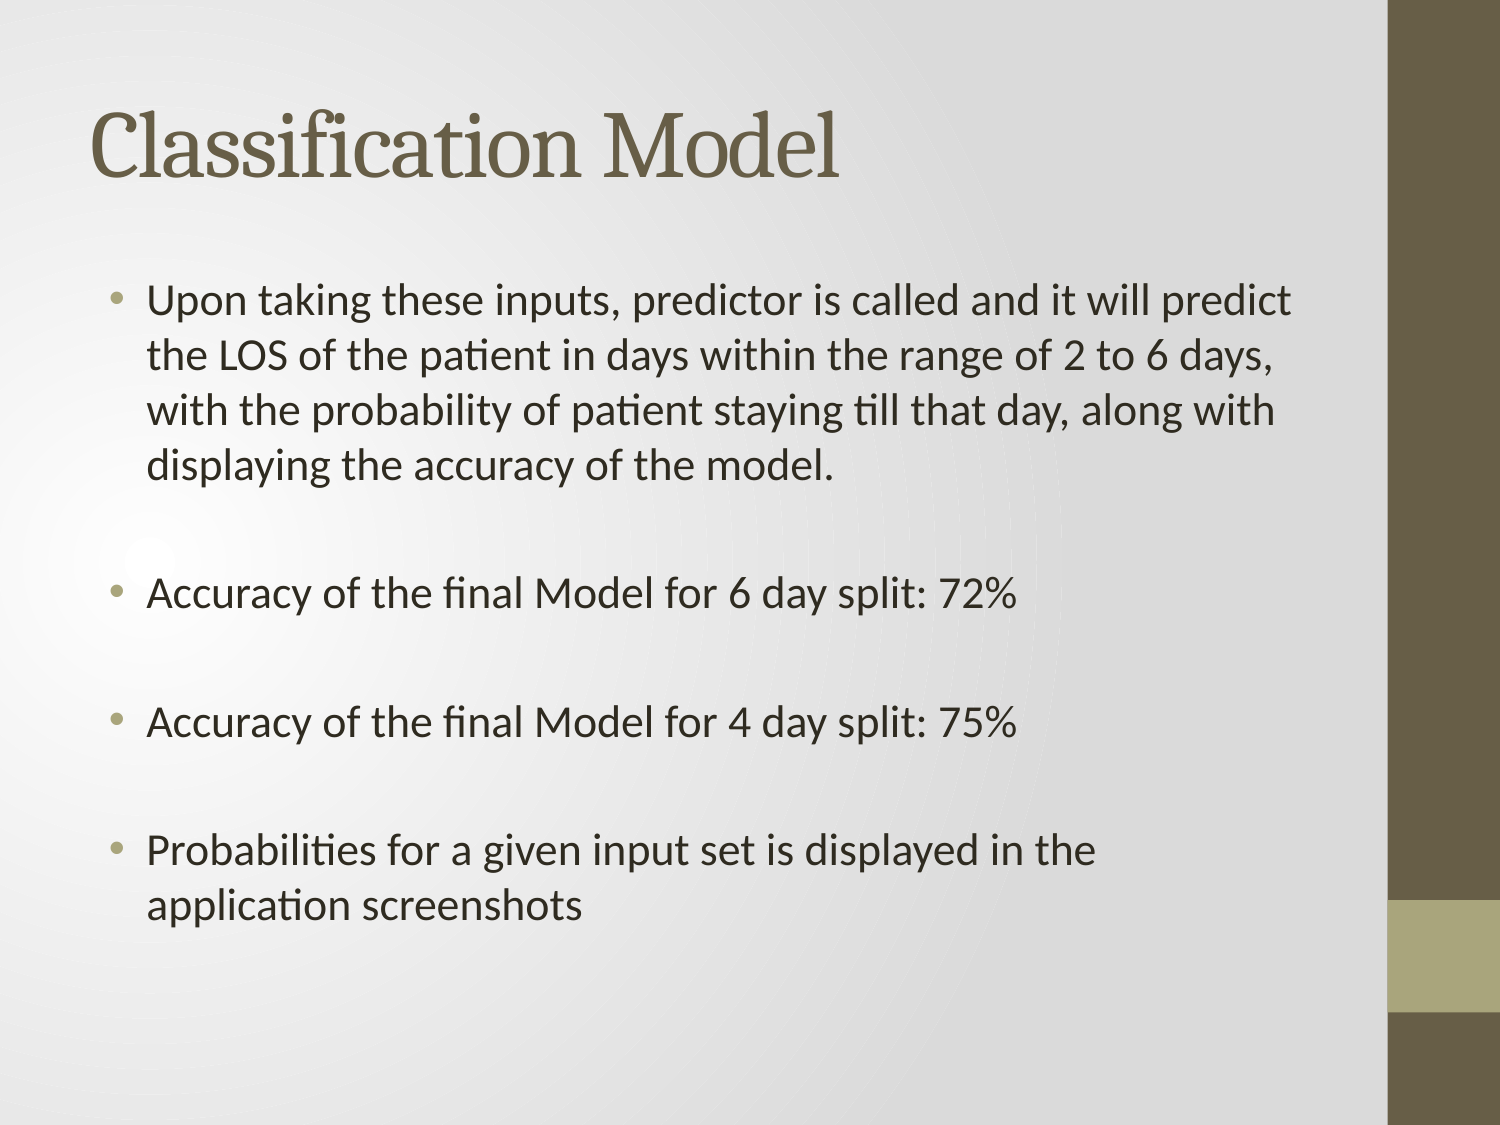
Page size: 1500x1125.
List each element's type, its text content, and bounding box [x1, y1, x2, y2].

title Classification Model [75, 45, 1325, 233]
list Upon taking these inputs, predictor is called and it will predict the LOS of the patient in days within the range of 2 to 6 days, with the probability of patient staying till that day, along with displaying the accuracy of the model. Accuracy of the final Model for 6 day split: 72% Accuracy of the final Model for 4 day split: 75% Probabilities for a given input set is displayed in the application screenshots [75, 262, 1325, 1050]
